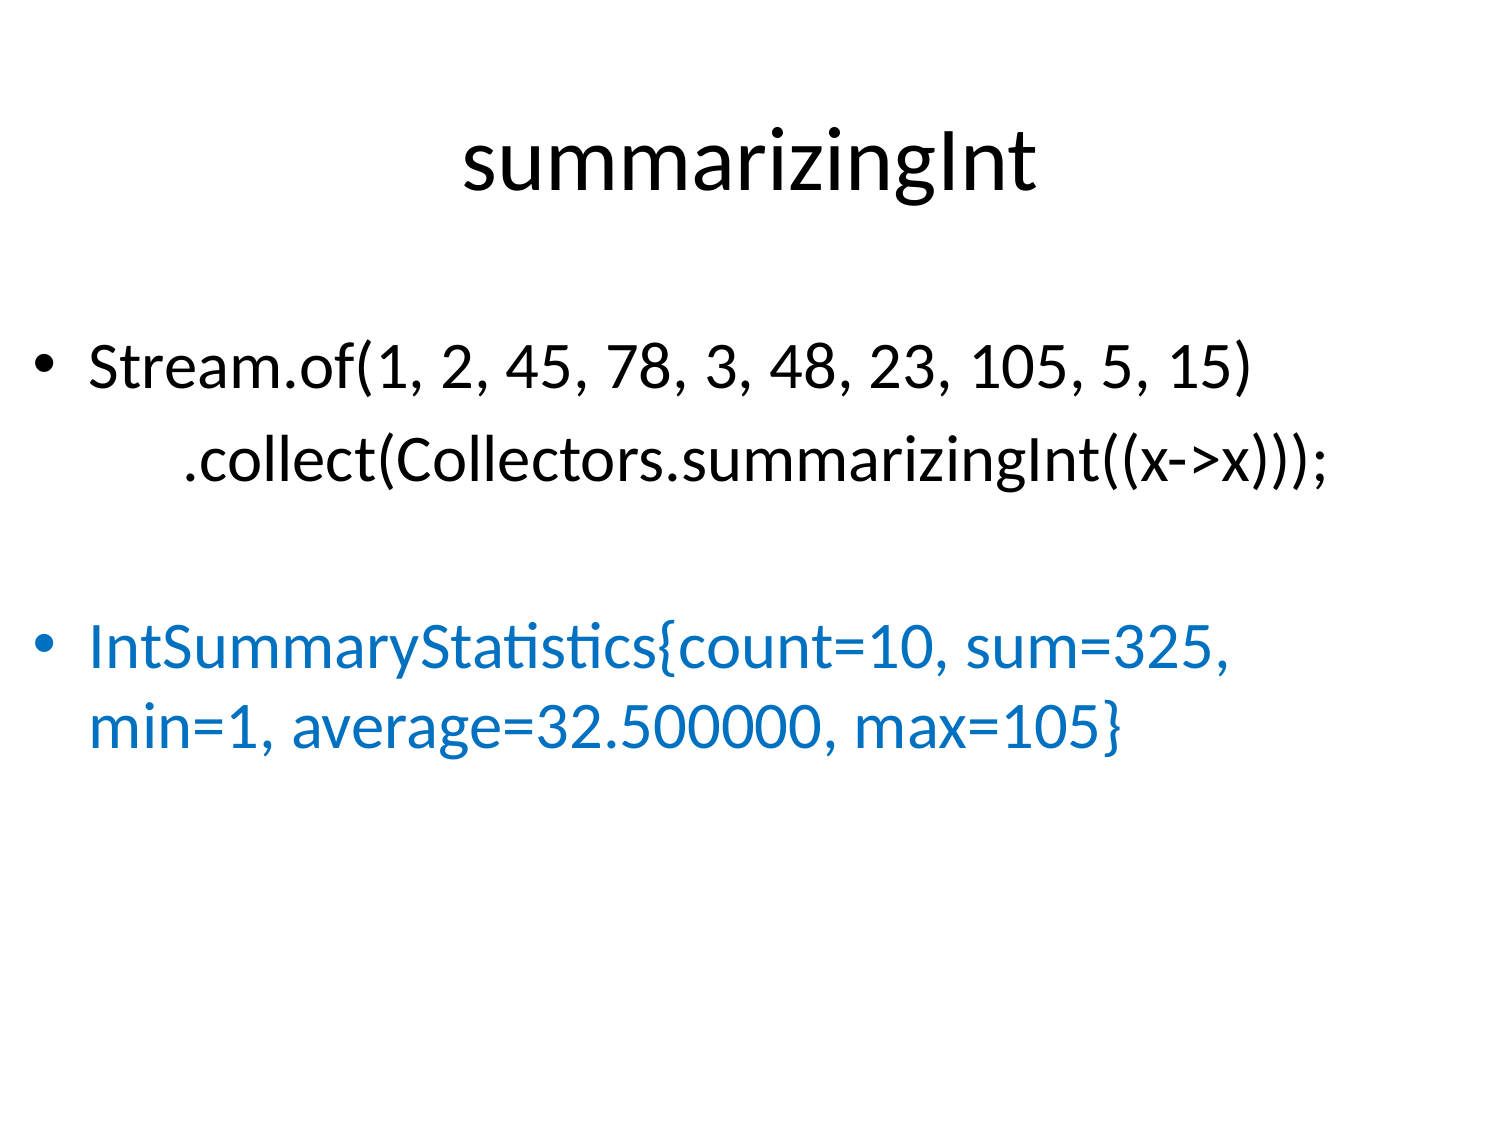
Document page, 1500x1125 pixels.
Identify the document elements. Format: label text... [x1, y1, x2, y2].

list Stream.of(1, 2, 45, 78, 3, 48, 23, 105, 5, 15) .collect(Collectors.summarizingInt((x->x))); IntSummaryStatistics{count=10, sum=325, min=1, average=32.500000, max=105} [17, 314, 1447, 1040]
title summarizingInt [17, 85, 1483, 222]
